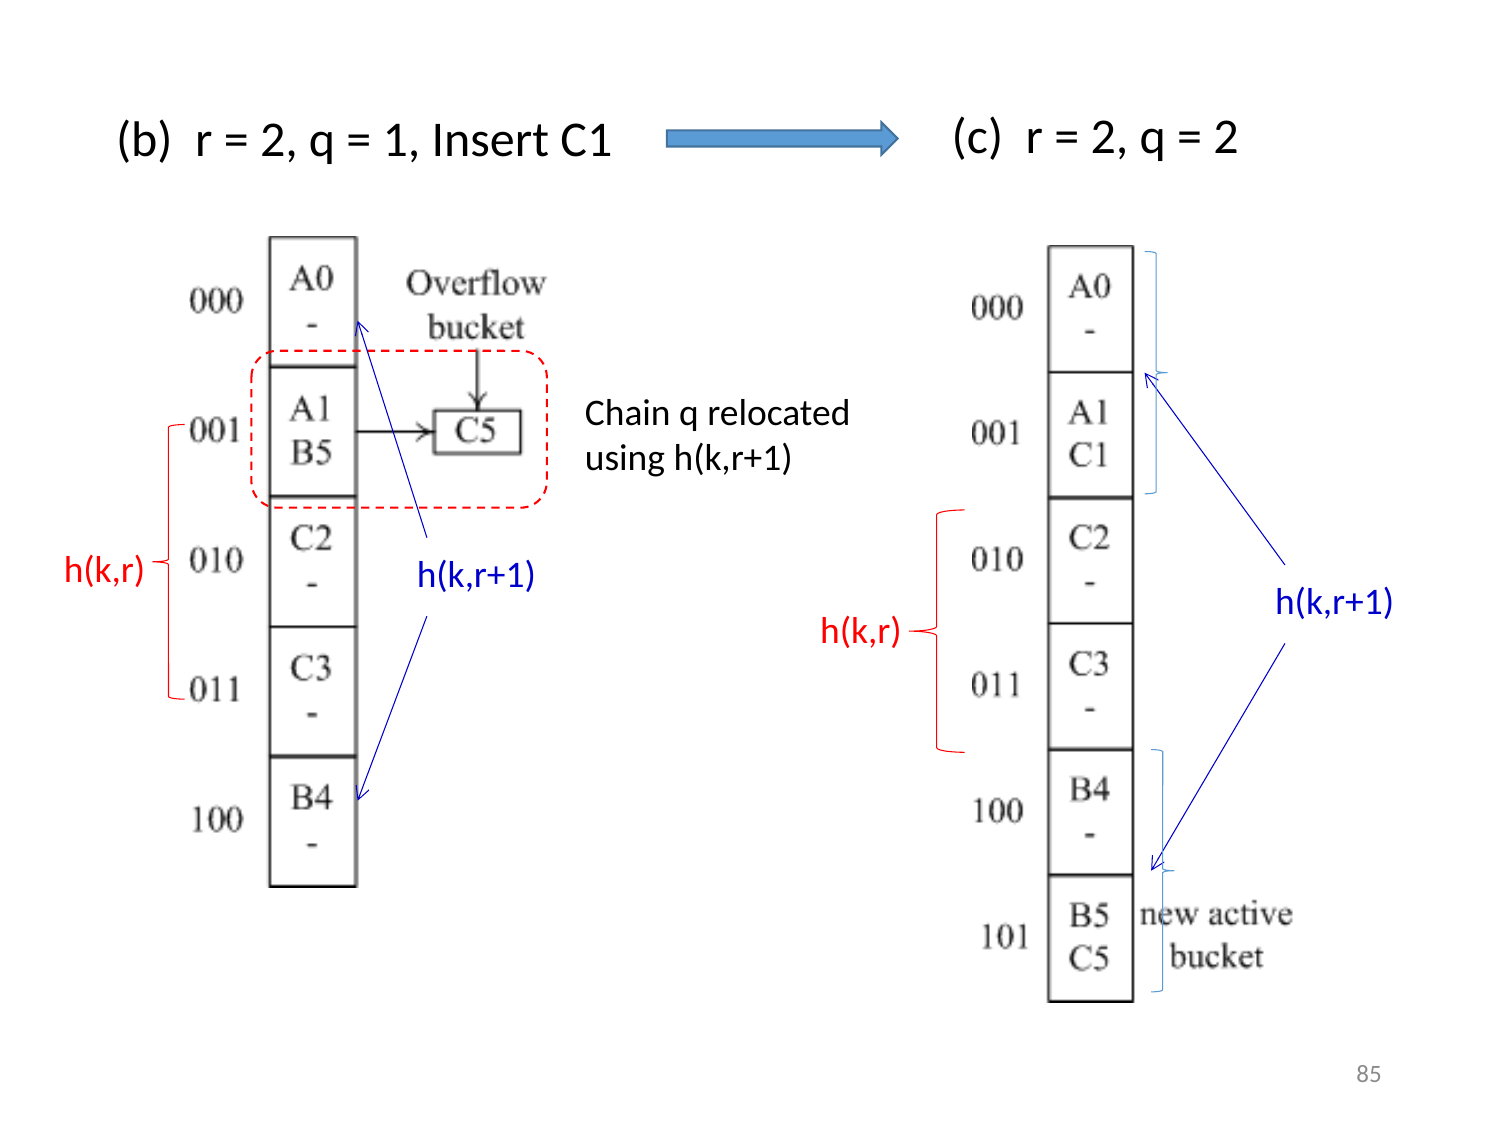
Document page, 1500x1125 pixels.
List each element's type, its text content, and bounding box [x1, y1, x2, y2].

text_box h(k,r) [805, 599, 917, 659]
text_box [1174, 643, 1285, 871]
slide_number 85 [1059, 1042, 1397, 1103]
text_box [1167, 372, 1285, 565]
text_box [917, 509, 965, 753]
picture [189, 236, 559, 889]
text_box h(k,r+1) [1304, 569, 1410, 630]
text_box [357, 616, 427, 801]
text_box h(k,r) [48, 537, 161, 597]
text_box (b) r = 2, q = 1, Insert C1 [101, 99, 628, 174]
text_box [161, 423, 185, 700]
text_box Chain q relocated using h(k,r+1) [569, 380, 880, 486]
picture [972, 245, 1304, 1003]
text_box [357, 320, 427, 538]
text_box (c) r = 2, q = 2 [936, 96, 1254, 172]
text_box [665, 119, 900, 158]
